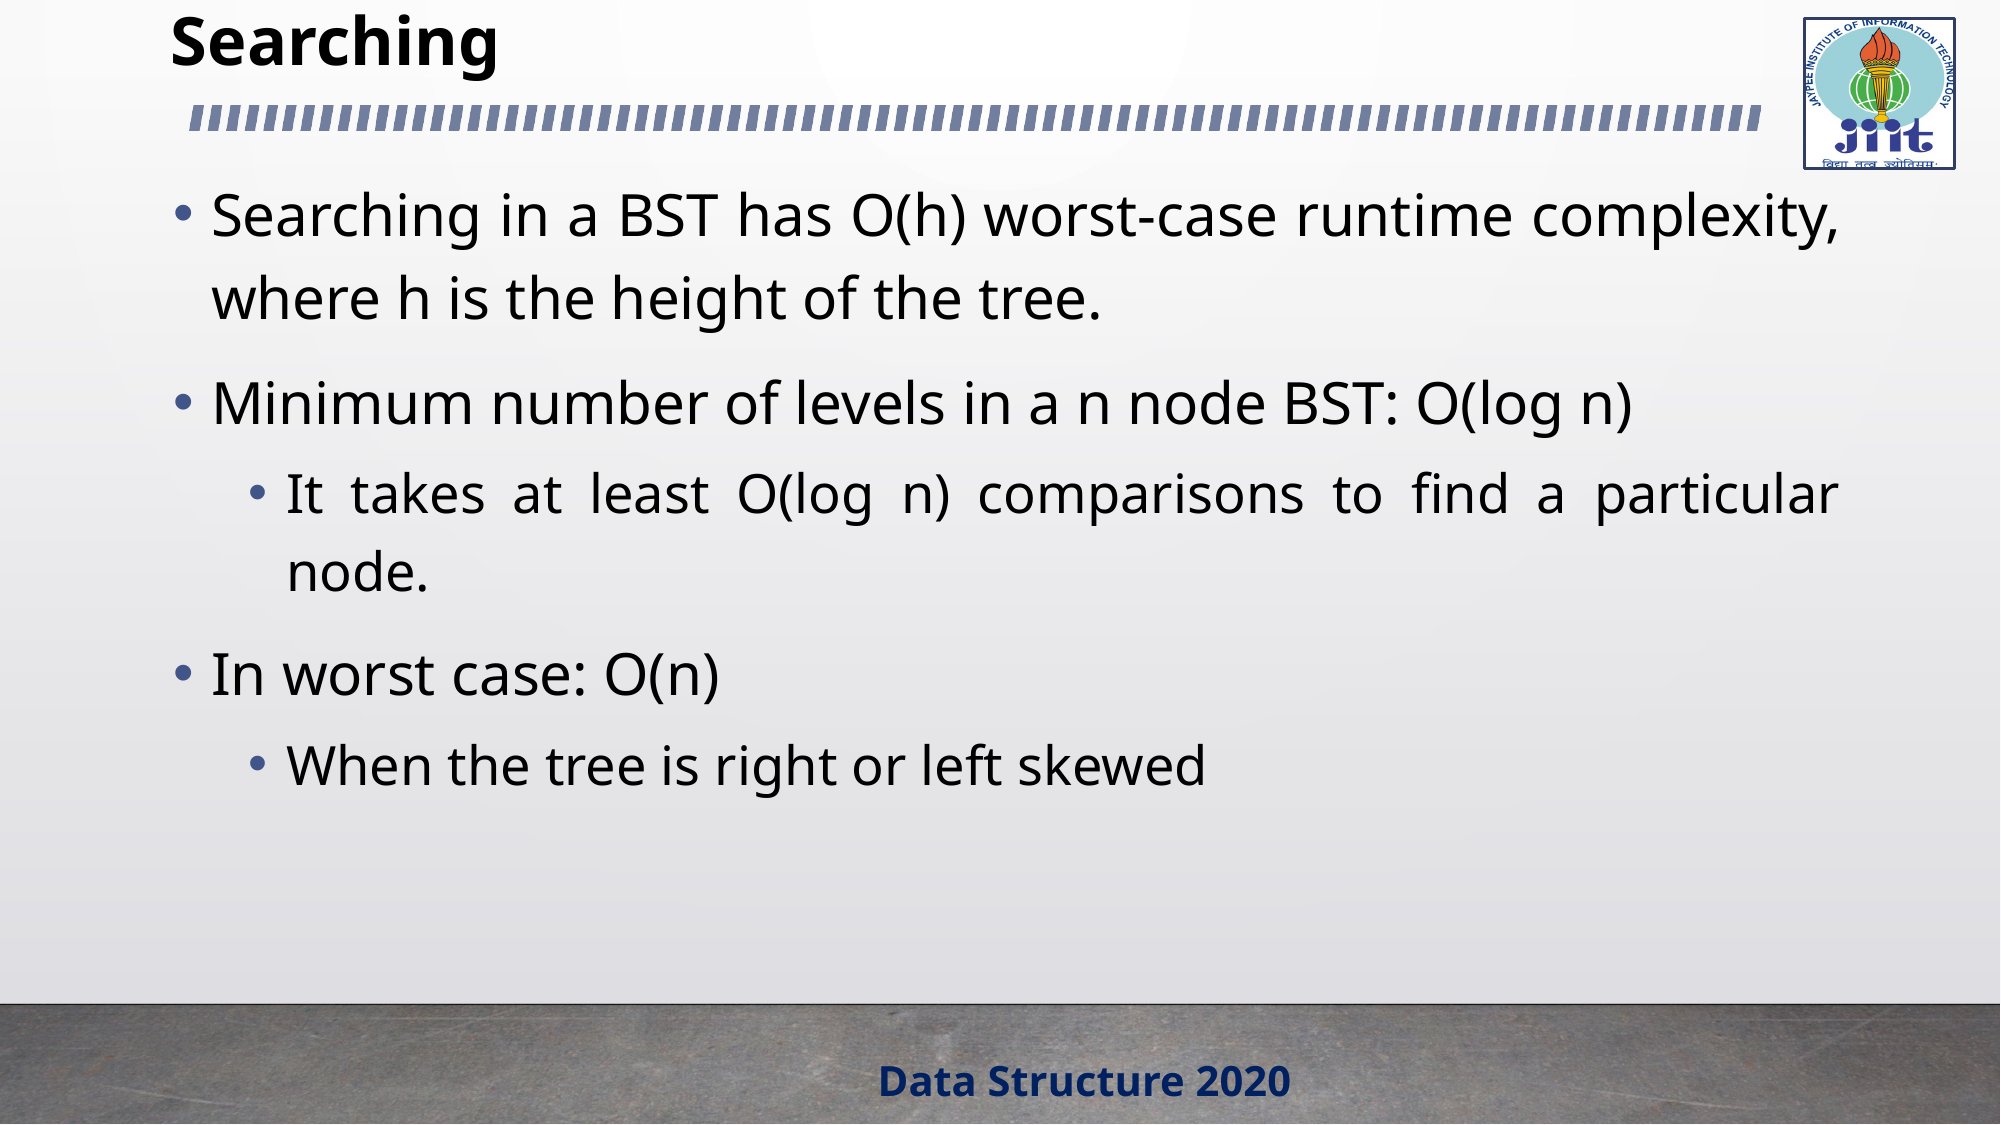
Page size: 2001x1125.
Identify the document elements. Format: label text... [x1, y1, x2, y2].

list Searching in a BST has O(h) worst-case runtime complexity, where h is the height of the tree. Minimum number of levels in a n node BST: O(log n) It takes at least O(log n) comparisons to find a particular node. In worst case: O(n) When the tree is right or left skewed [158, 156, 1857, 1006]
title Searching [155, 0, 1732, 173]
picture [0, 1004, 2000, 1124]
picture [1806, 20, 1953, 167]
